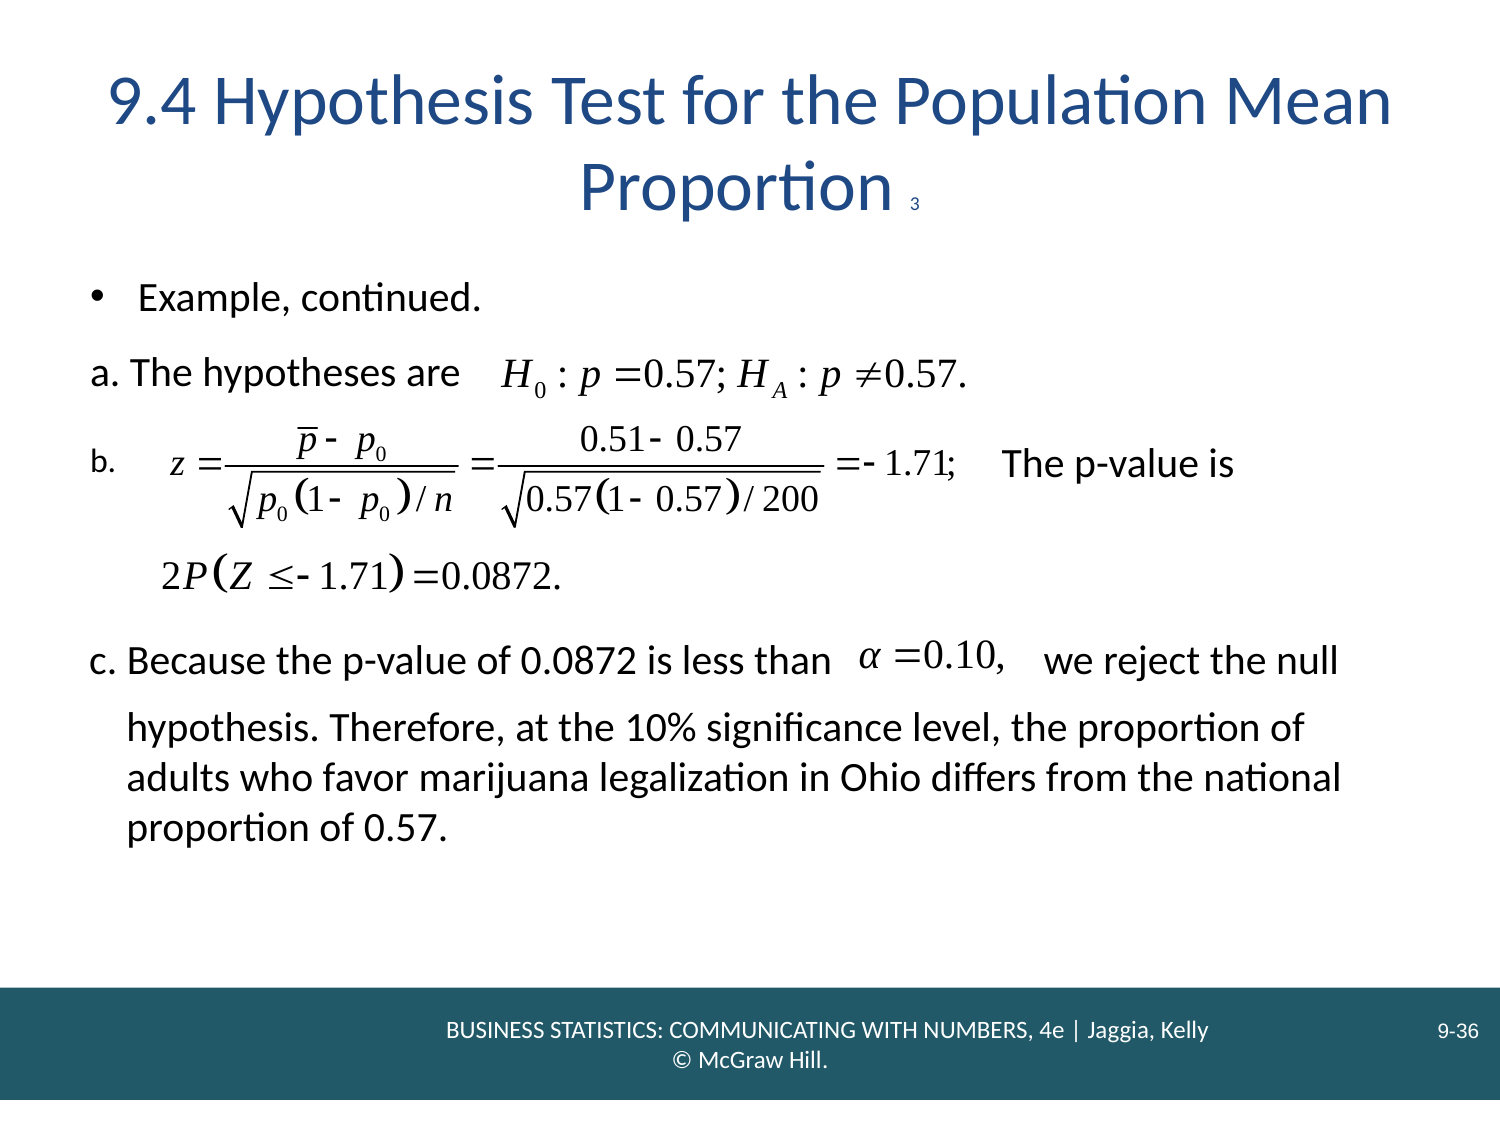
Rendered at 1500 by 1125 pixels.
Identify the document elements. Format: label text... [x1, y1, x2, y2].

list c. Because the p-value of 0.0872 is less than [74, 624, 850, 692]
list The p-value is [986, 428, 1252, 505]
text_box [496, 349, 970, 405]
list hypothesis. Therefore, at the 10% significance level, the proportion of adults who favor marijuana legalization in Ohio differs from the national proportion of 0.57. [74, 692, 1426, 886]
title 9.4 Hypothesis Test for the Population Mean Proportion 3 [75, 45, 1425, 233]
list b. [75, 430, 138, 513]
list we reject the null [1028, 624, 1388, 692]
list Example, continued. [75, 262, 800, 332]
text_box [855, 635, 1011, 682]
list a. The hypotheses are [75, 337, 489, 406]
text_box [165, 416, 959, 533]
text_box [157, 548, 565, 611]
